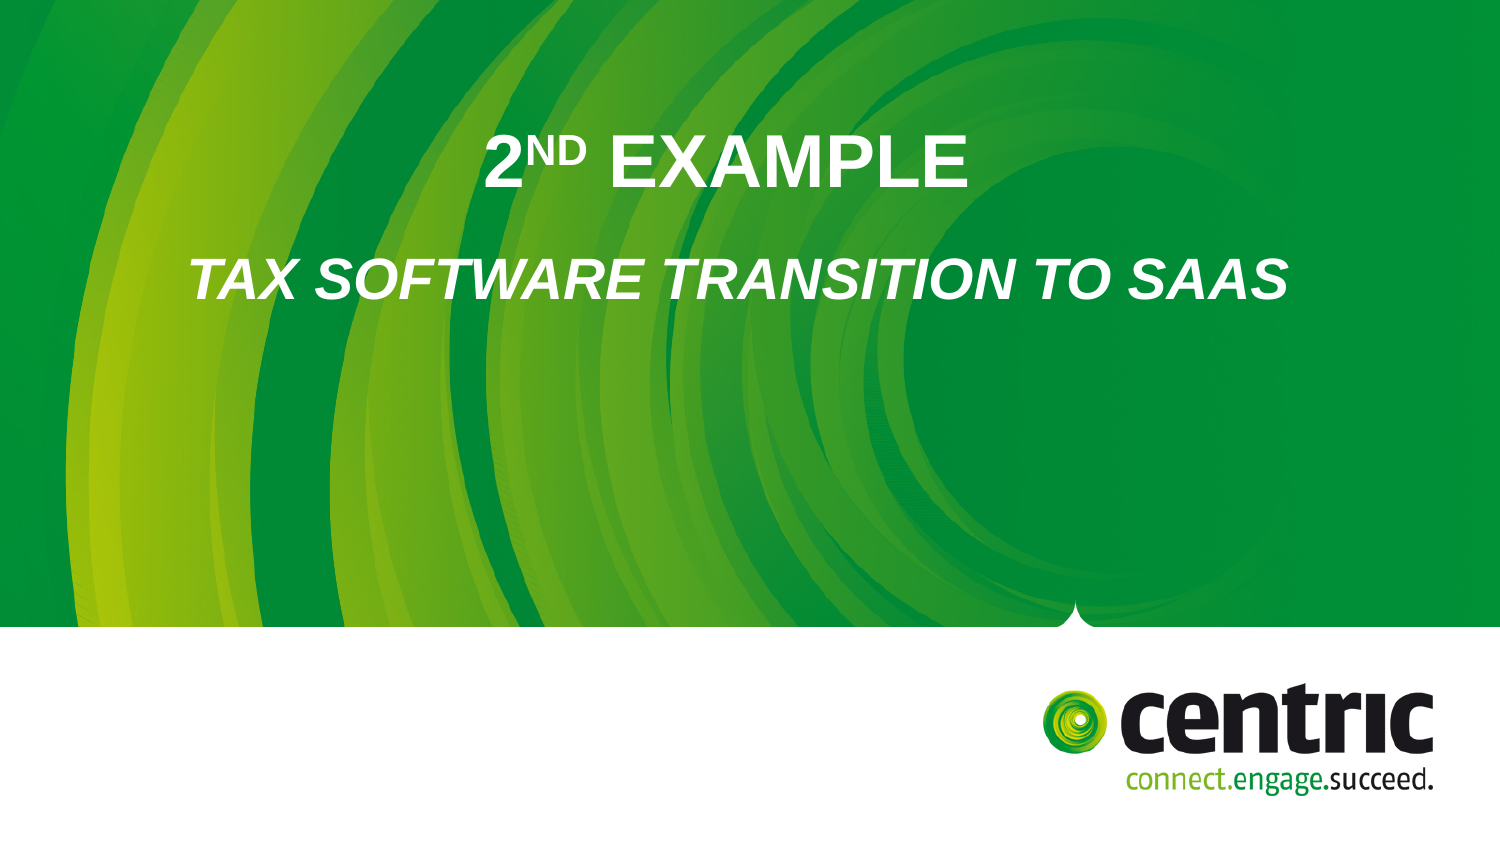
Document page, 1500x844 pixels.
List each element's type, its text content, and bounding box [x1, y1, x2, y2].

picture [0, 0, 1500, 844]
title 2nd example tax software transition to SAAS [100, 79, 1376, 261]
